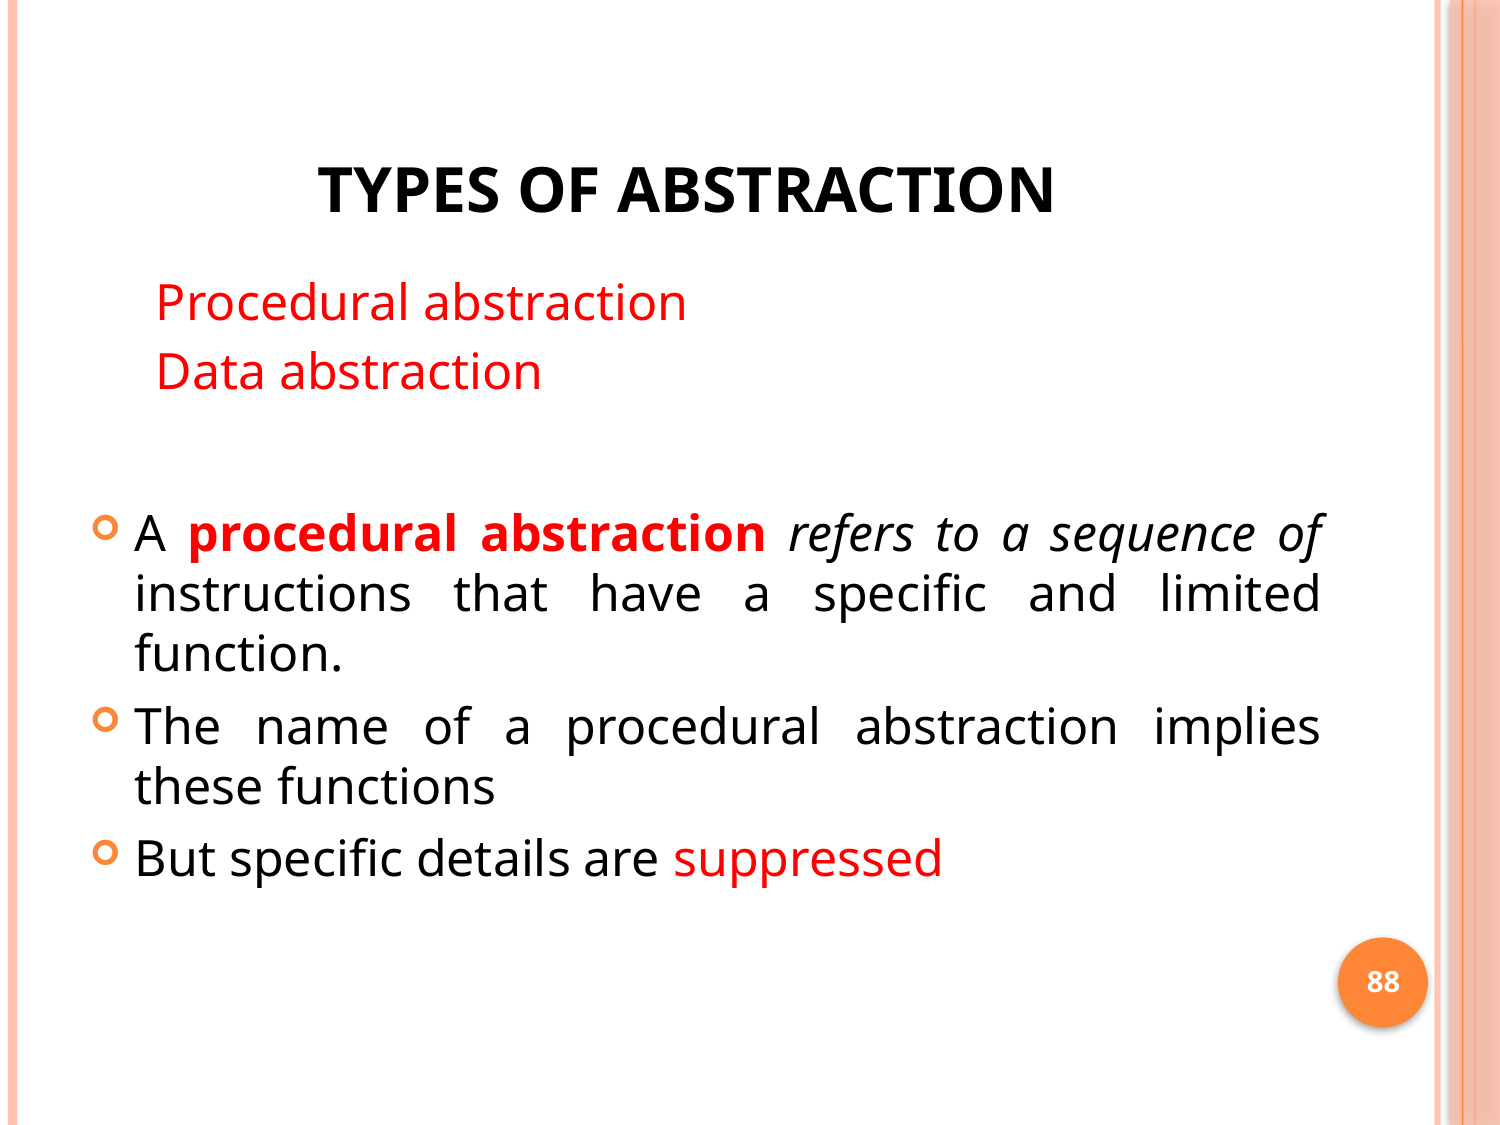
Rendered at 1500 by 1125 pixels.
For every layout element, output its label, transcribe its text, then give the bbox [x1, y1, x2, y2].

slide_number 88 [1333, 940, 1434, 1027]
list Procedural abstraction Data abstraction A procedural abstraction refers to a sequence of instructions that have a specific and limited function. The name of a procedural abstraction implies these functions But specific details are suppressed [75, 262, 1338, 1062]
title TYPES OF ABSTRACTION [75, 45, 1300, 233]
